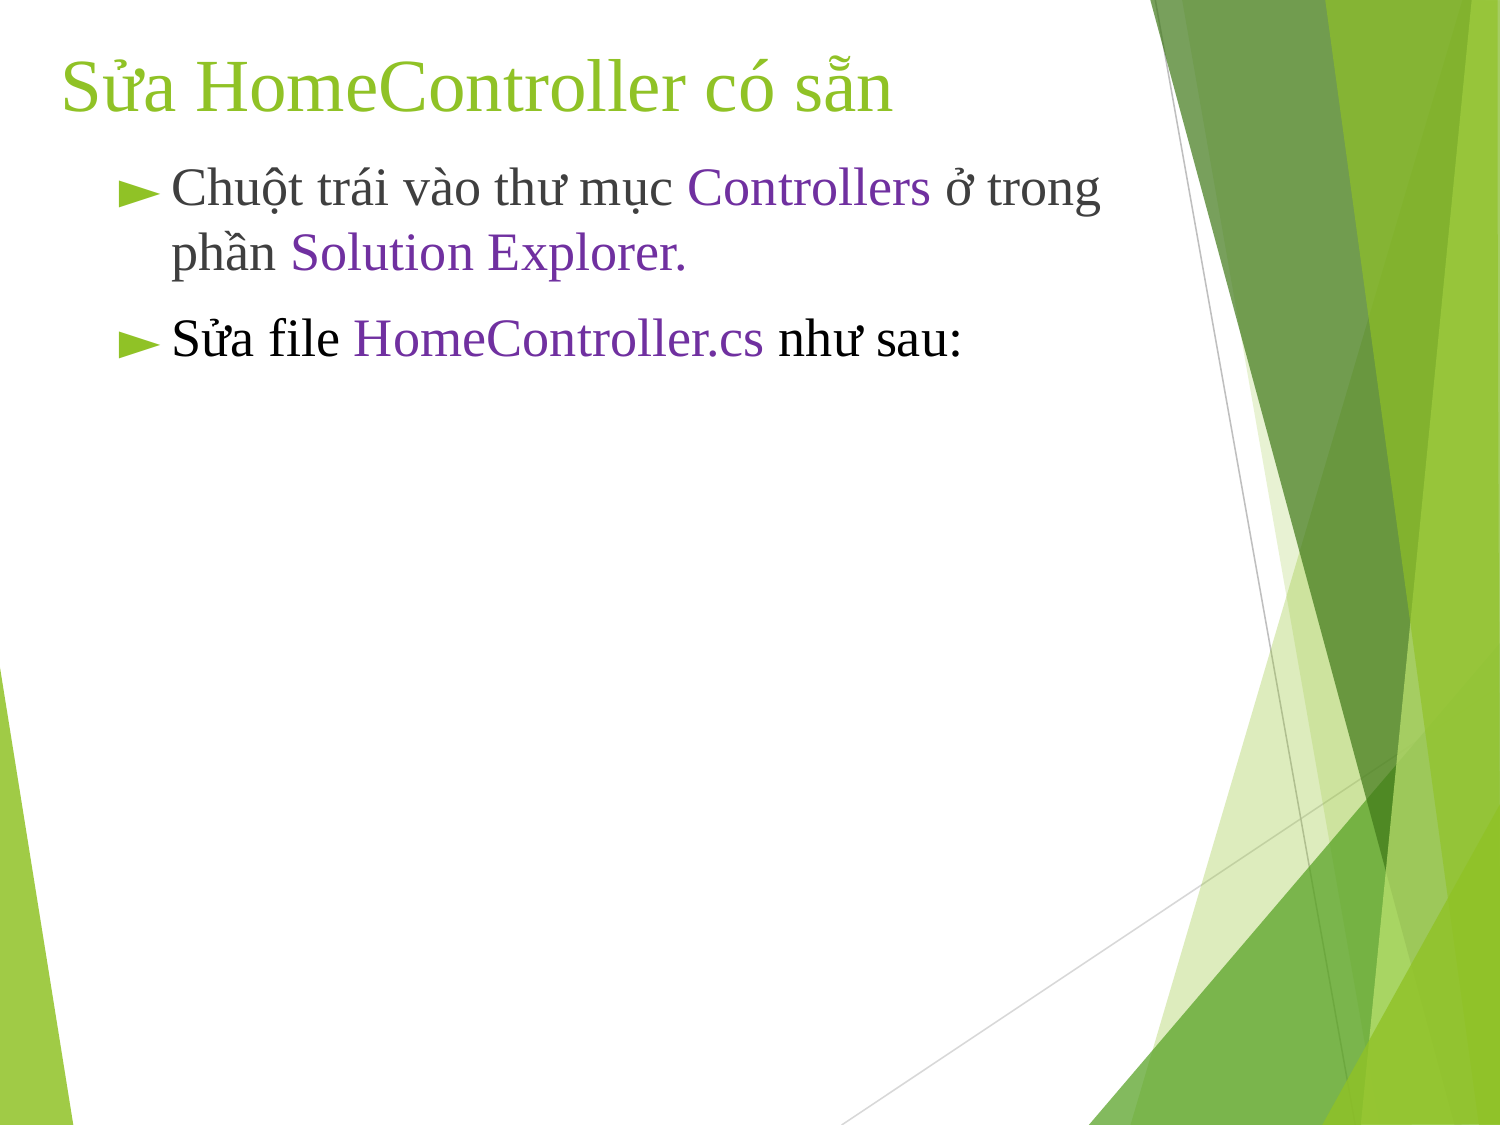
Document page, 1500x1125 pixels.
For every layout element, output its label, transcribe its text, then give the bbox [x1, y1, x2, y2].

title Sửa HomeController có sẵn [45, 29, 1088, 246]
list Chuột trái vào thư mục Controllers ở trong phần Solution Explorer. Sửa file HomeController.cs như sau: [81, 143, 1123, 781]
